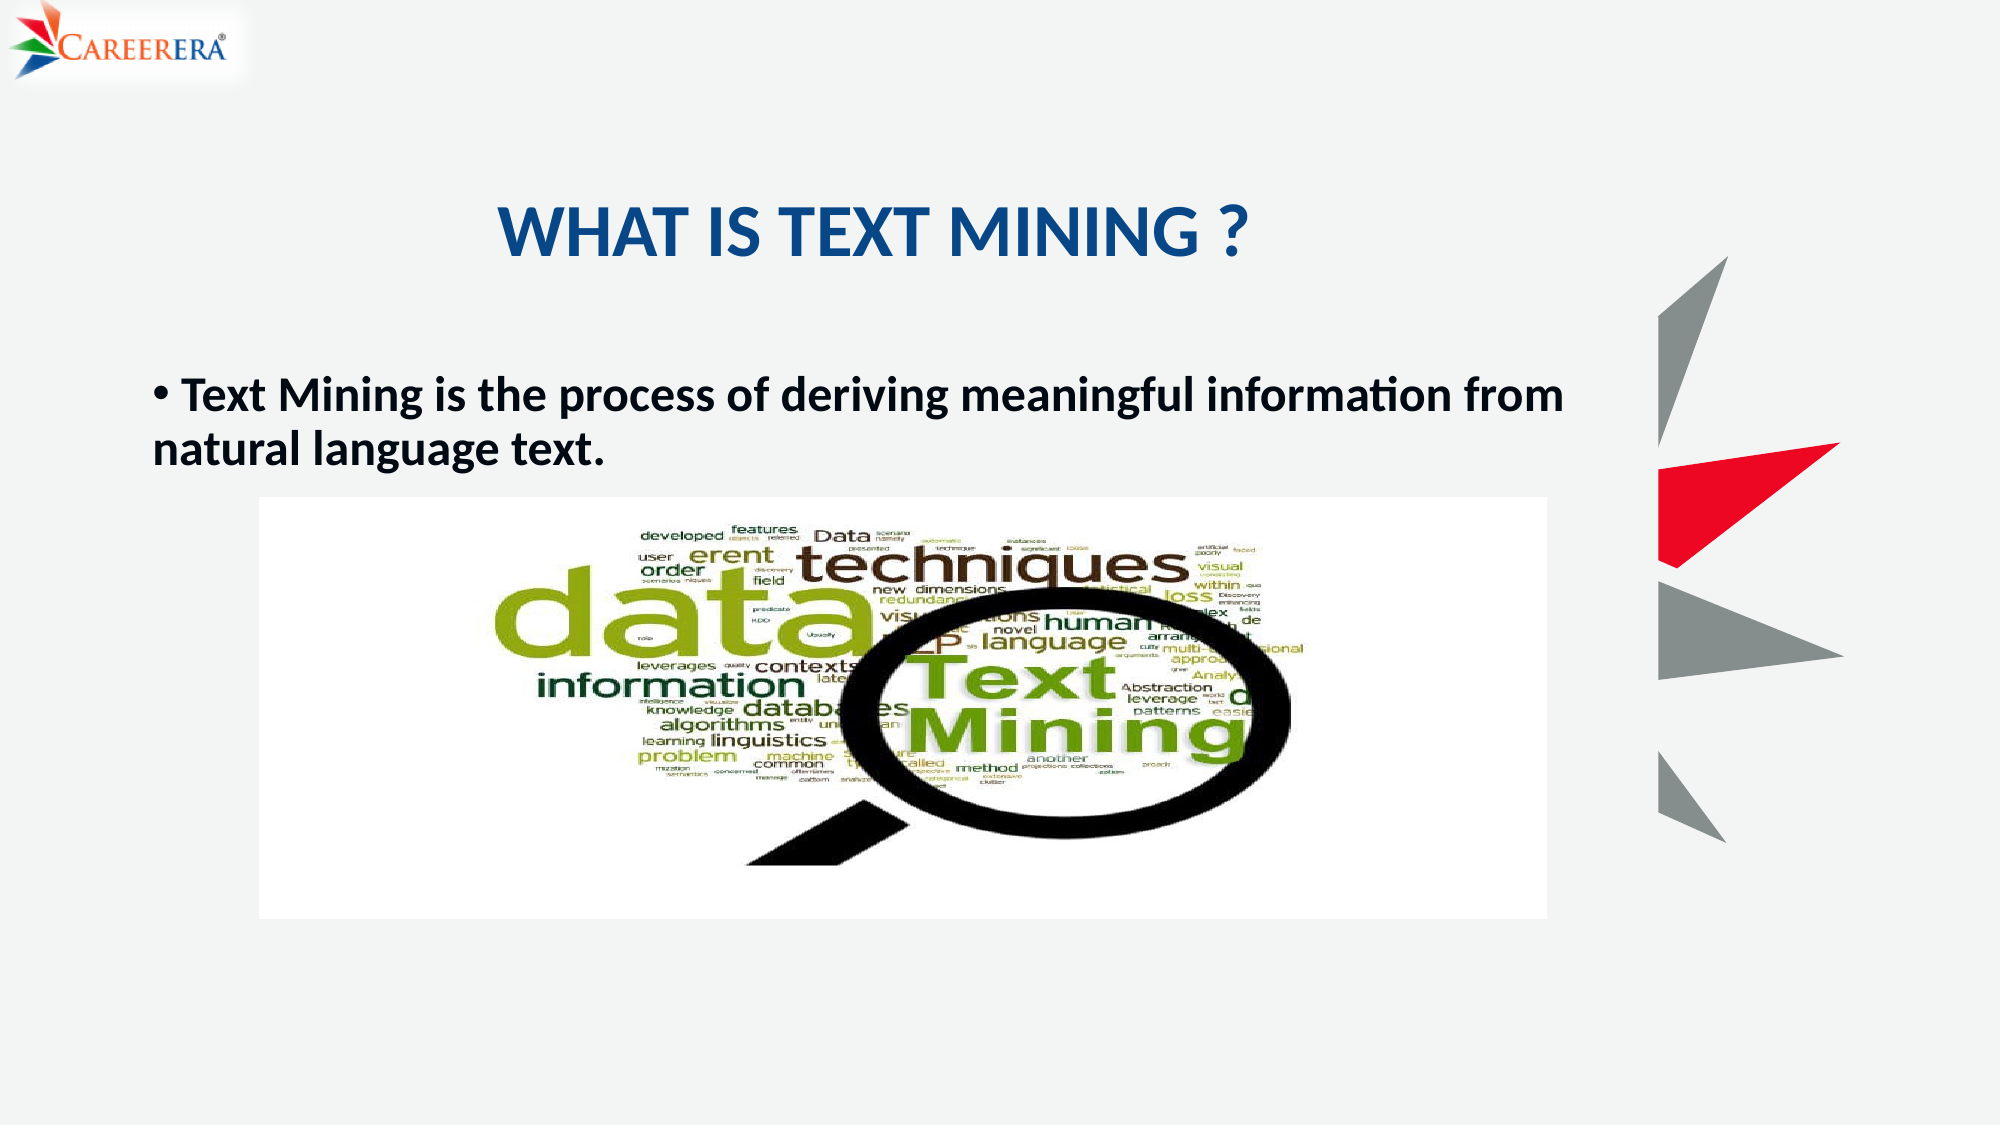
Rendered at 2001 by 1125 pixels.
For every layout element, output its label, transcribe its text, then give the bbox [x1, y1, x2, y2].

picture [0, 0, 262, 99]
title WHAT IS TEXT MINING ? [133, 187, 1617, 278]
list Text Mining is the process of deriving meaningful information from natural language text. [137, 322, 1622, 896]
picture [259, 497, 1547, 919]
